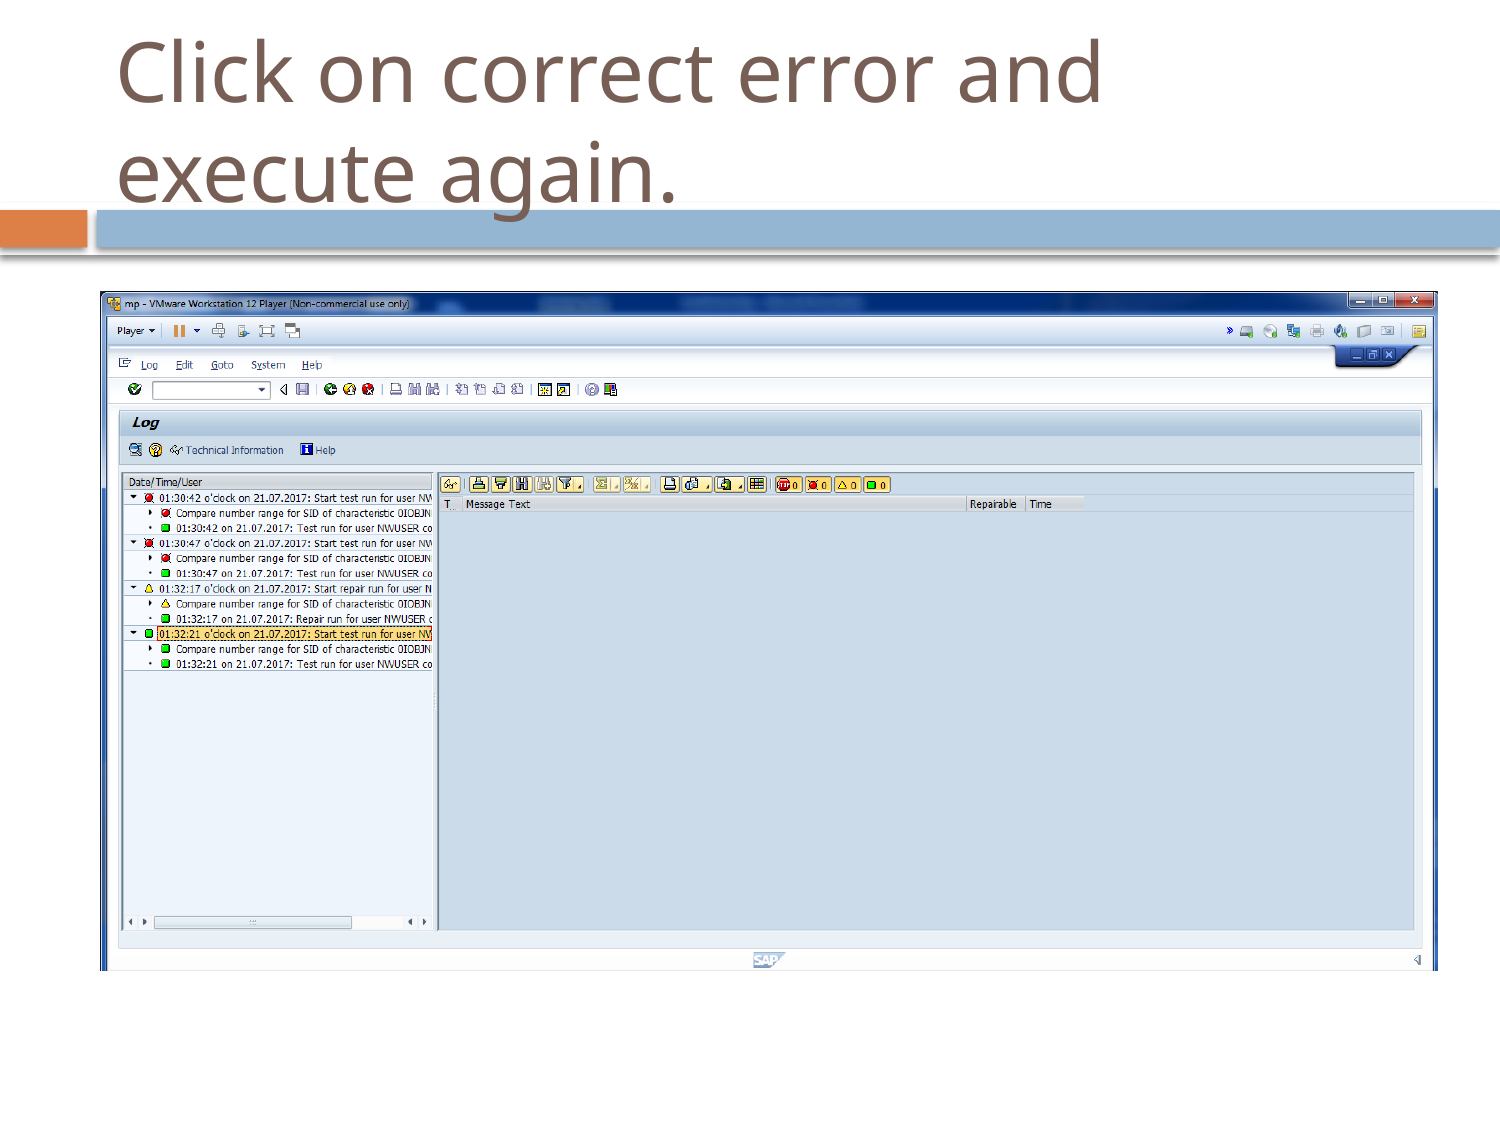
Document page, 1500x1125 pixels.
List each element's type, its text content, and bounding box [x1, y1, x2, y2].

title Click on correct error and execute again. [100, 37, 1438, 200]
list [100, 291, 1439, 971]
